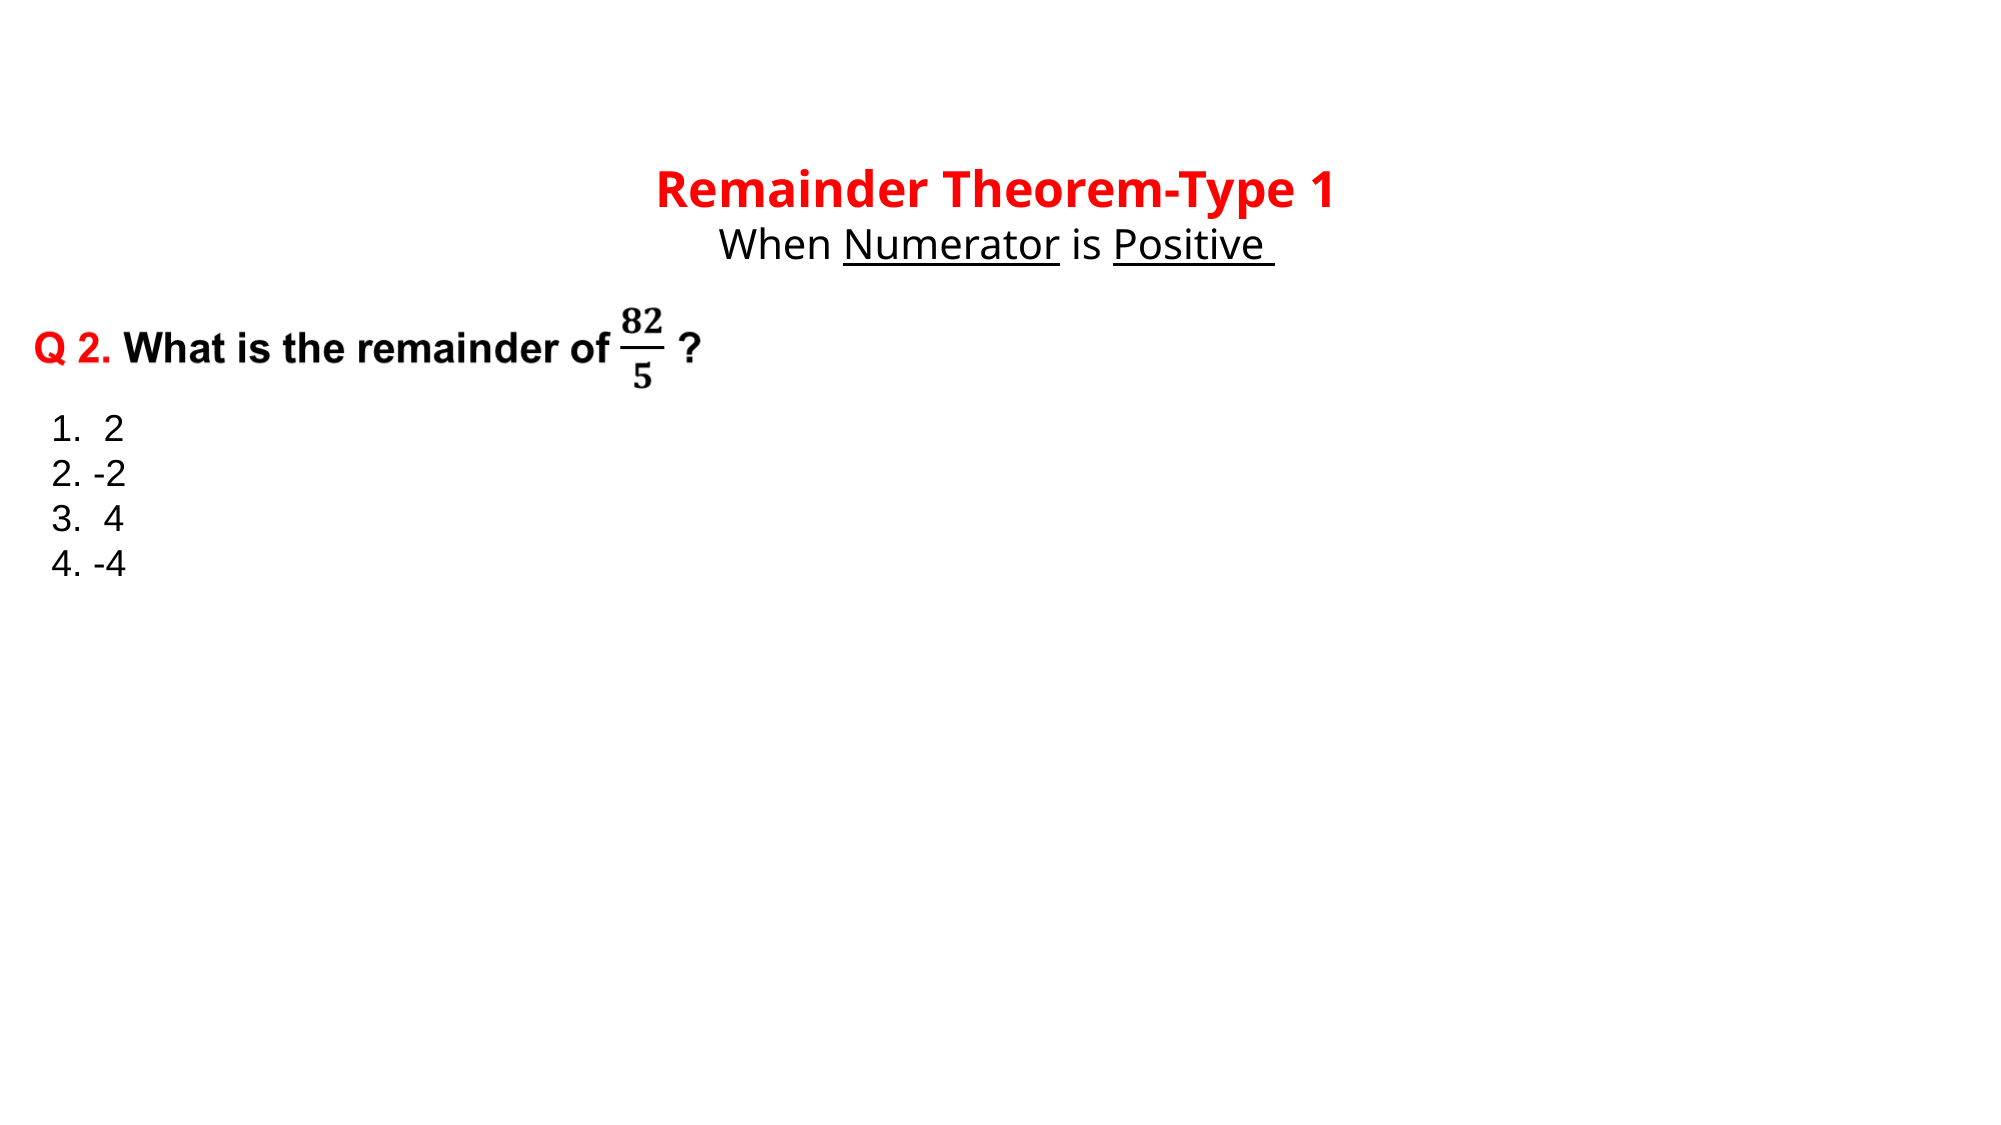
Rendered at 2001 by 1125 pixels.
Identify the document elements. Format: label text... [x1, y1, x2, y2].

text_box Remainder Theorem-Type 1 When Numerator is Positive [139, 150, 1855, 276]
text_box [18, 293, 2000, 397]
text_box 1. 2 2. -2 3. 4 4. -4 [36, 396, 1037, 592]
